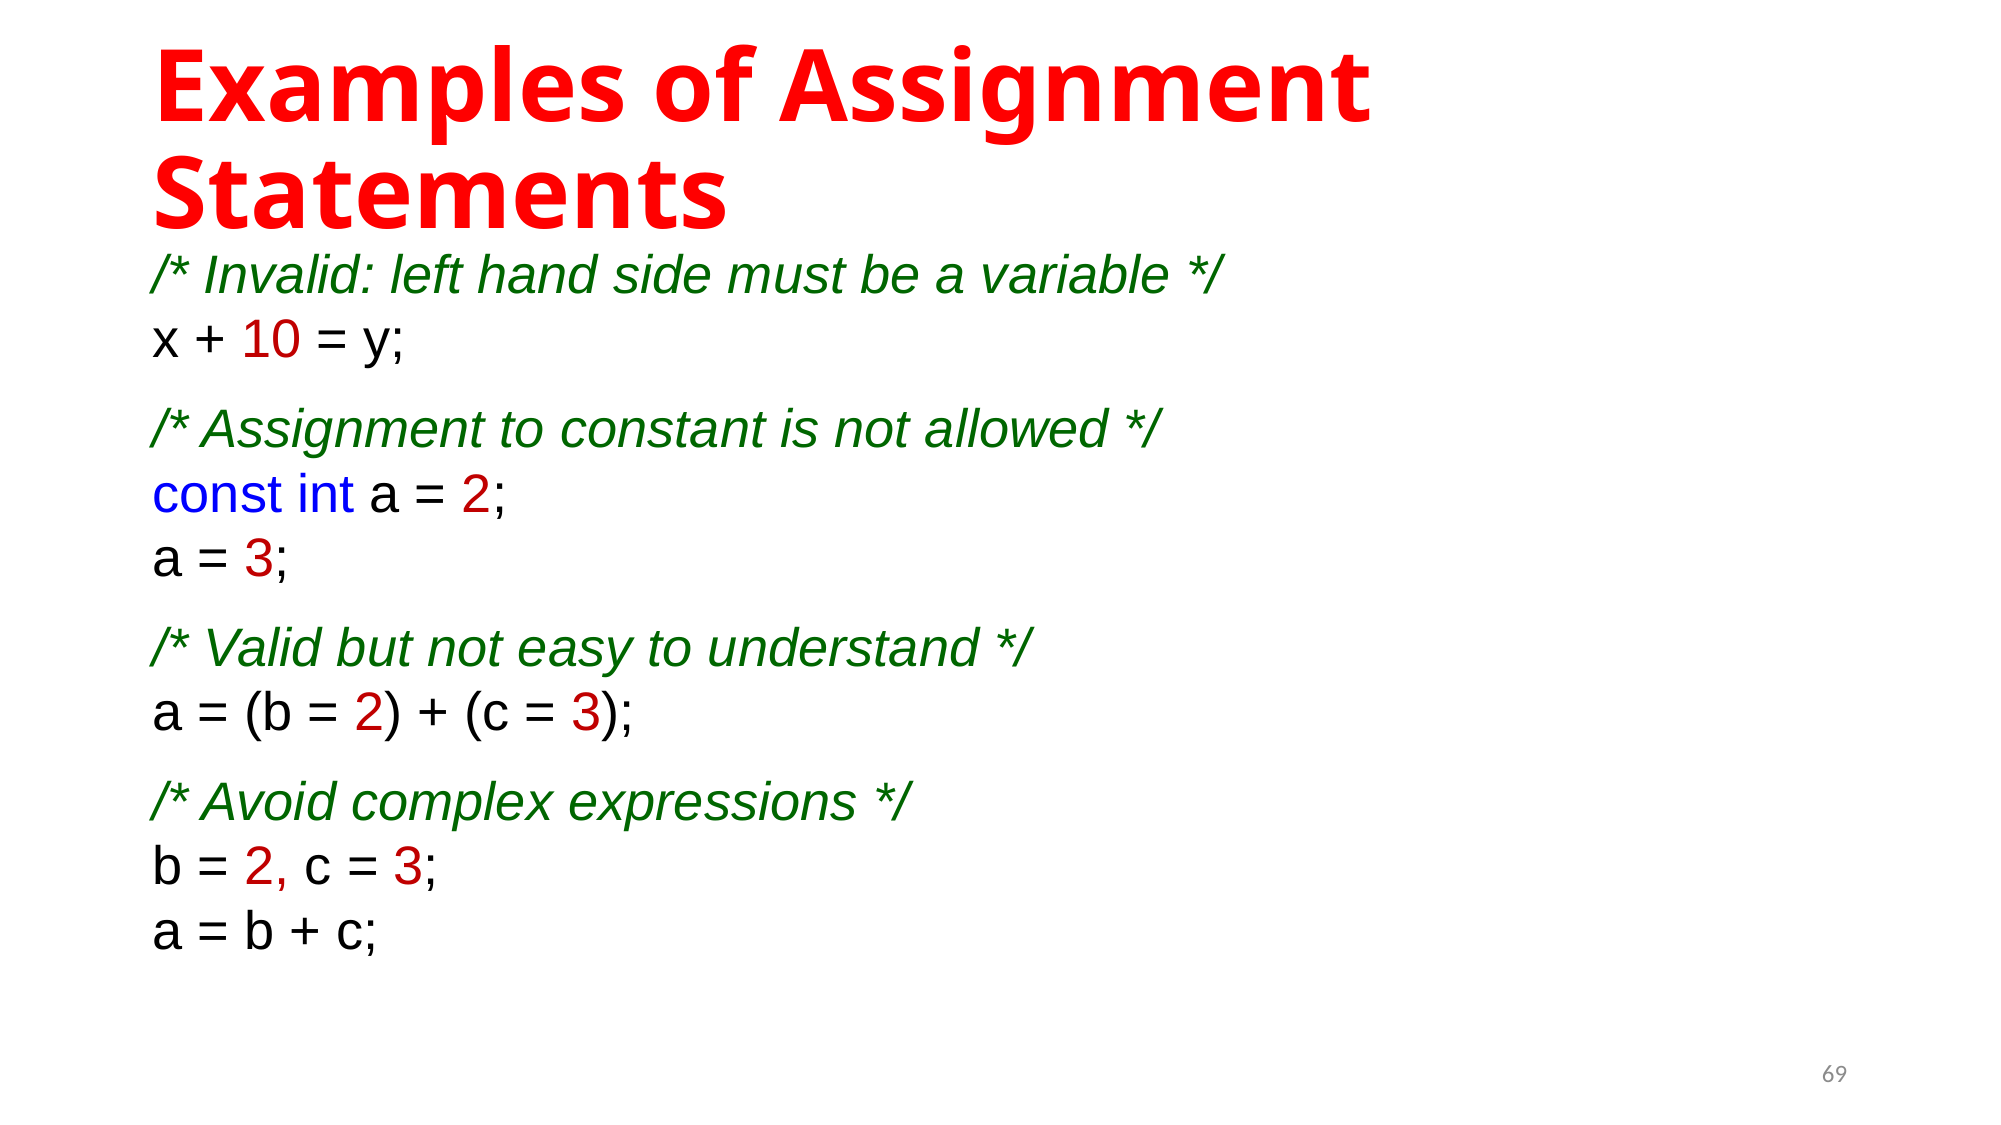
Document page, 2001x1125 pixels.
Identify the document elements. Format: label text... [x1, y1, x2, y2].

slide_number 69 [1412, 1042, 1863, 1103]
title Examples of Assignment Statements [137, 59, 1863, 226]
list /* Invalid: left hand side must be a variable */ x + 10 = y; /* Assignment to constant is not allowed */ const int a = 2; a = 3; /* Valid but not easy to understand */ a = (b = 2) + (c = 3); /* Avoid complex expressions */ b = 2, c = 3; a = b + c; [137, 244, 1973, 1073]
